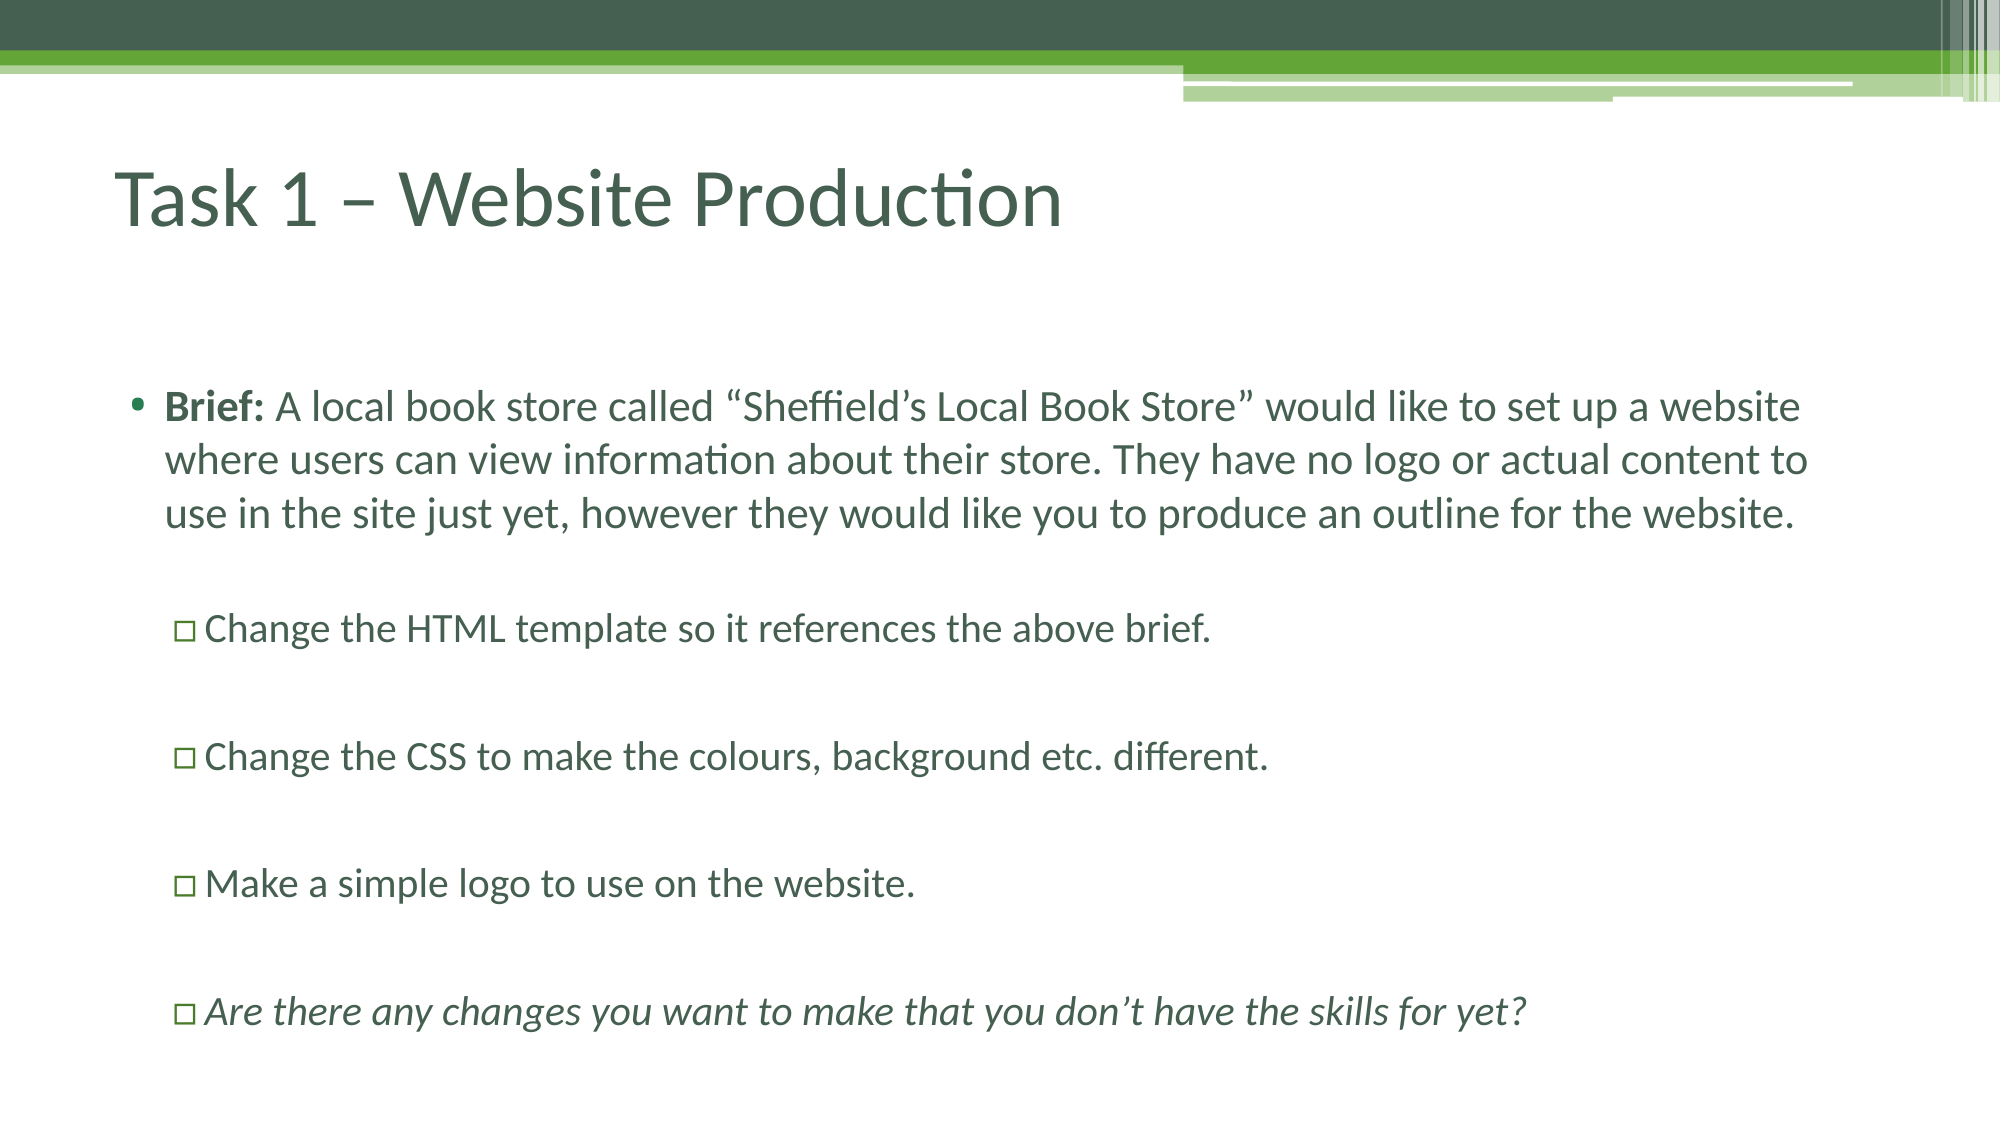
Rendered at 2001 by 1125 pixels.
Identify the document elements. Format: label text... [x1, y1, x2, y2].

list Brief: A local book store called “Sheffield’s Local Book Store” would like to set up a website where users can view information about their store. They have no logo or actual content to use in the site just yet, however they would like you to produce an outline for the website. Change the HTML template so it references the above brief. Change the CSS to make the colours, background etc. different. Make a simple logo to use on the website. Are there any changes you want to make that you don’t have the skills for yet? [99, 368, 1845, 1079]
title Task 1 – Website Production [99, 132, 1900, 255]
